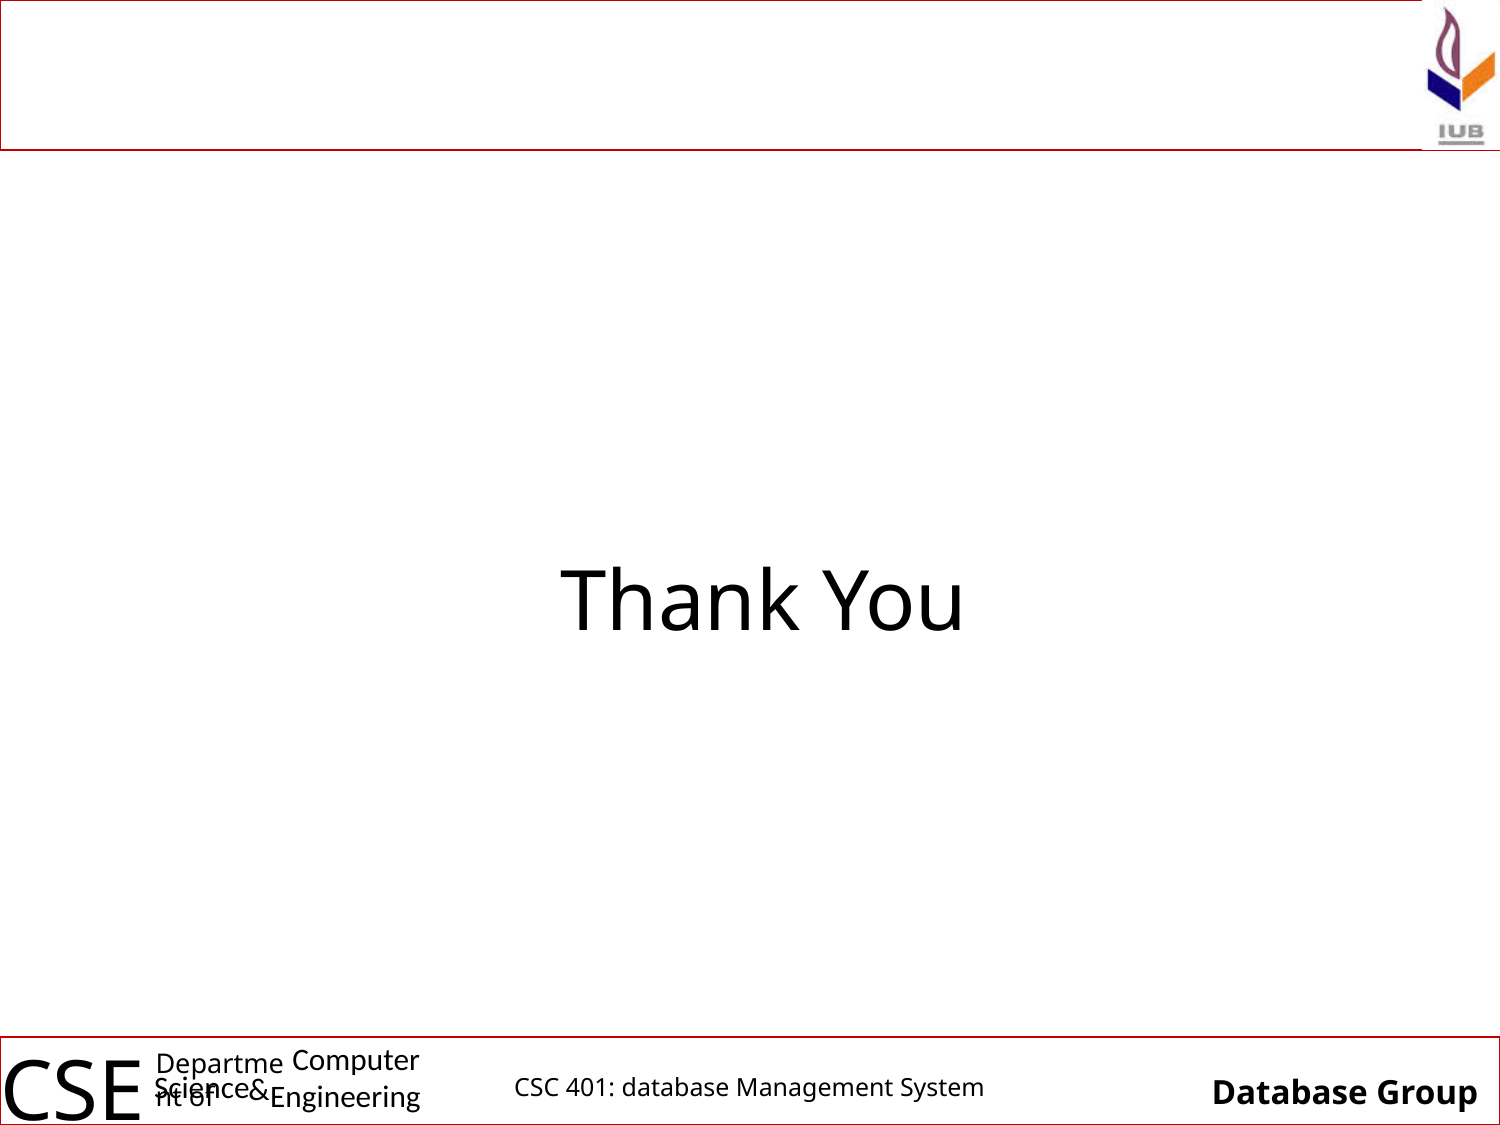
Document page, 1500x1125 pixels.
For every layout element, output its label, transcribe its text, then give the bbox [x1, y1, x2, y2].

footer CSC 401: database Management System [487, 1064, 1013, 1115]
picture [1421, 0, 1500, 150]
title Thank You [99, 474, 1450, 662]
